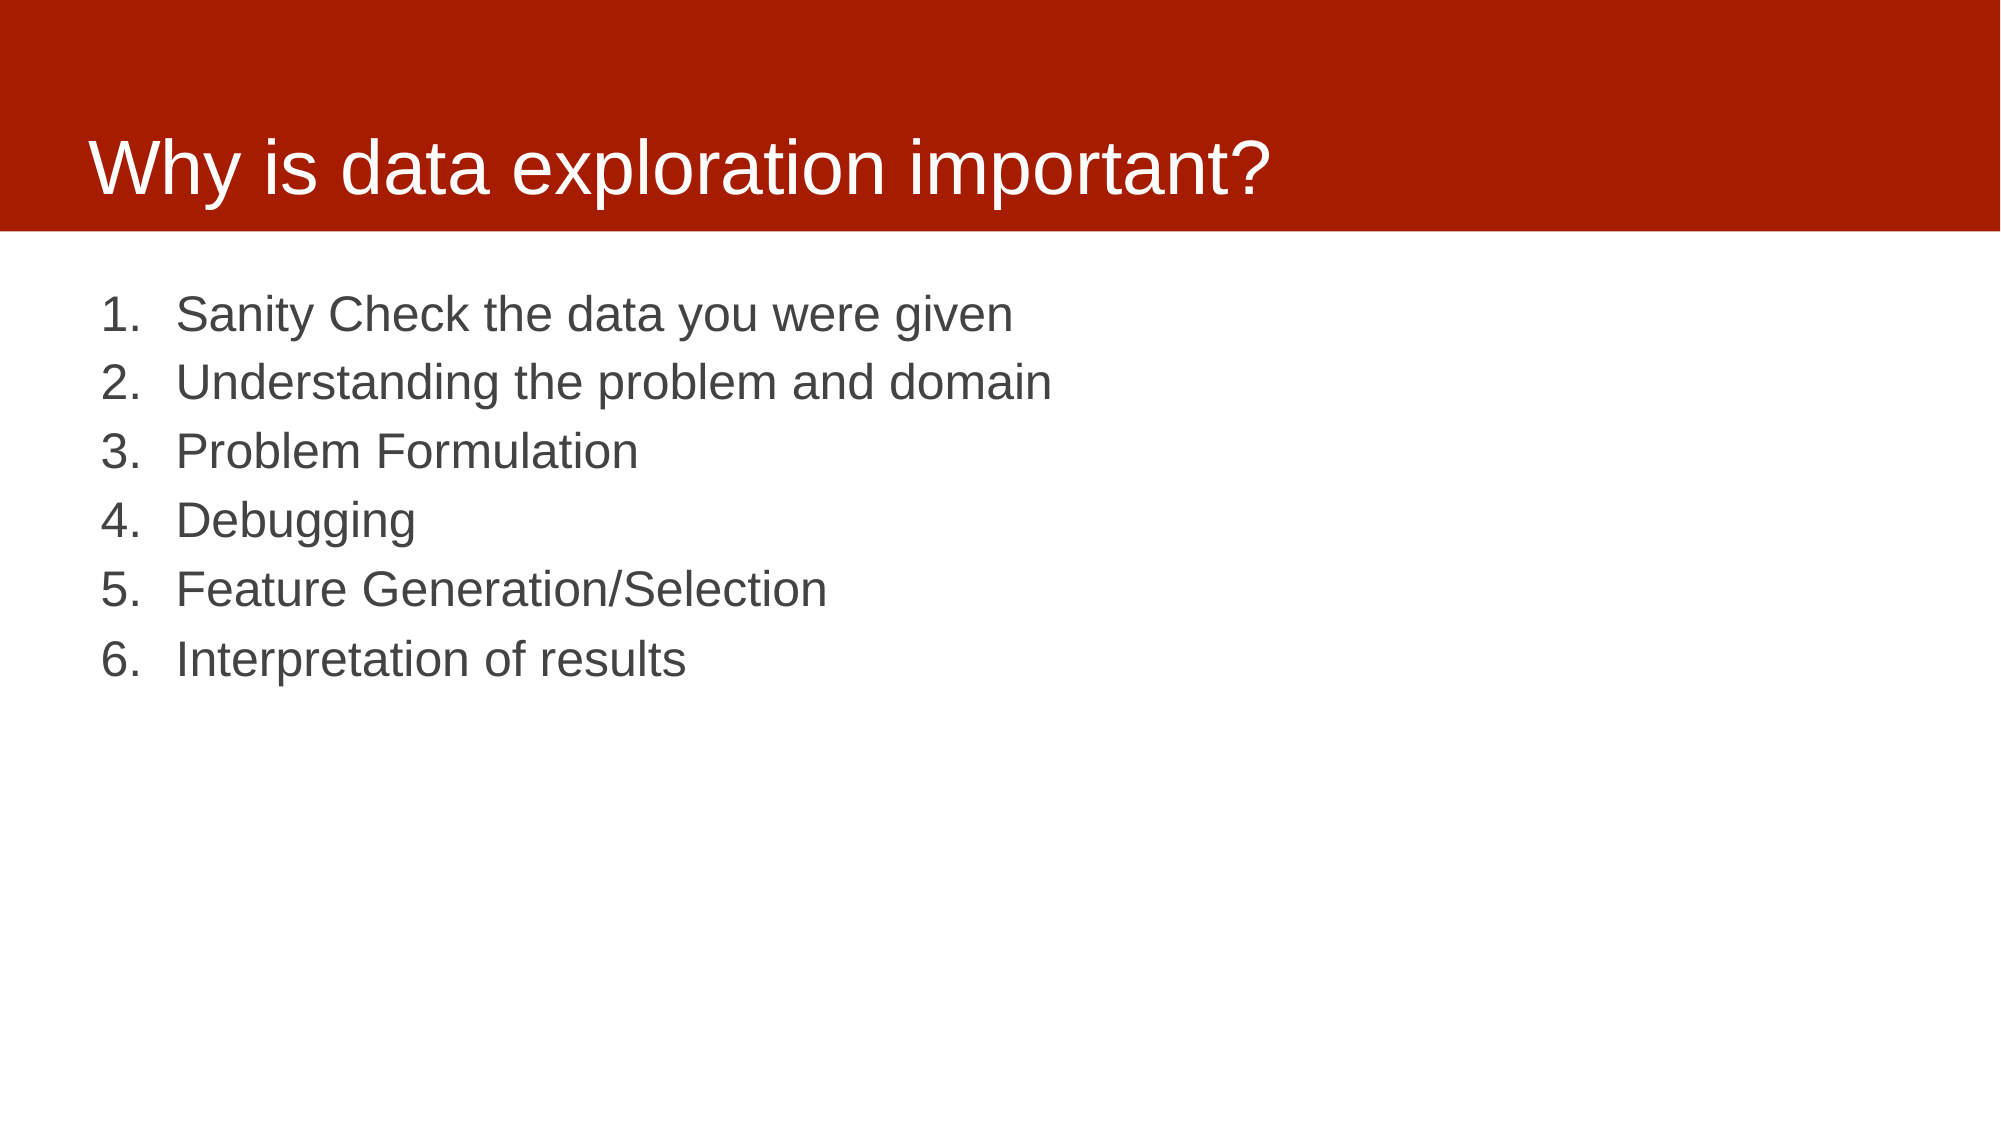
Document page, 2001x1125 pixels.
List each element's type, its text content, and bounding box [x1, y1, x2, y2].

list Sanity Check the data you were given Understanding the problem and domain Problem Formulation Debugging Feature Generation/Selection Interpretation of results [68, 252, 1932, 1000]
title Why is data exploration important? [68, 97, 1932, 223]
